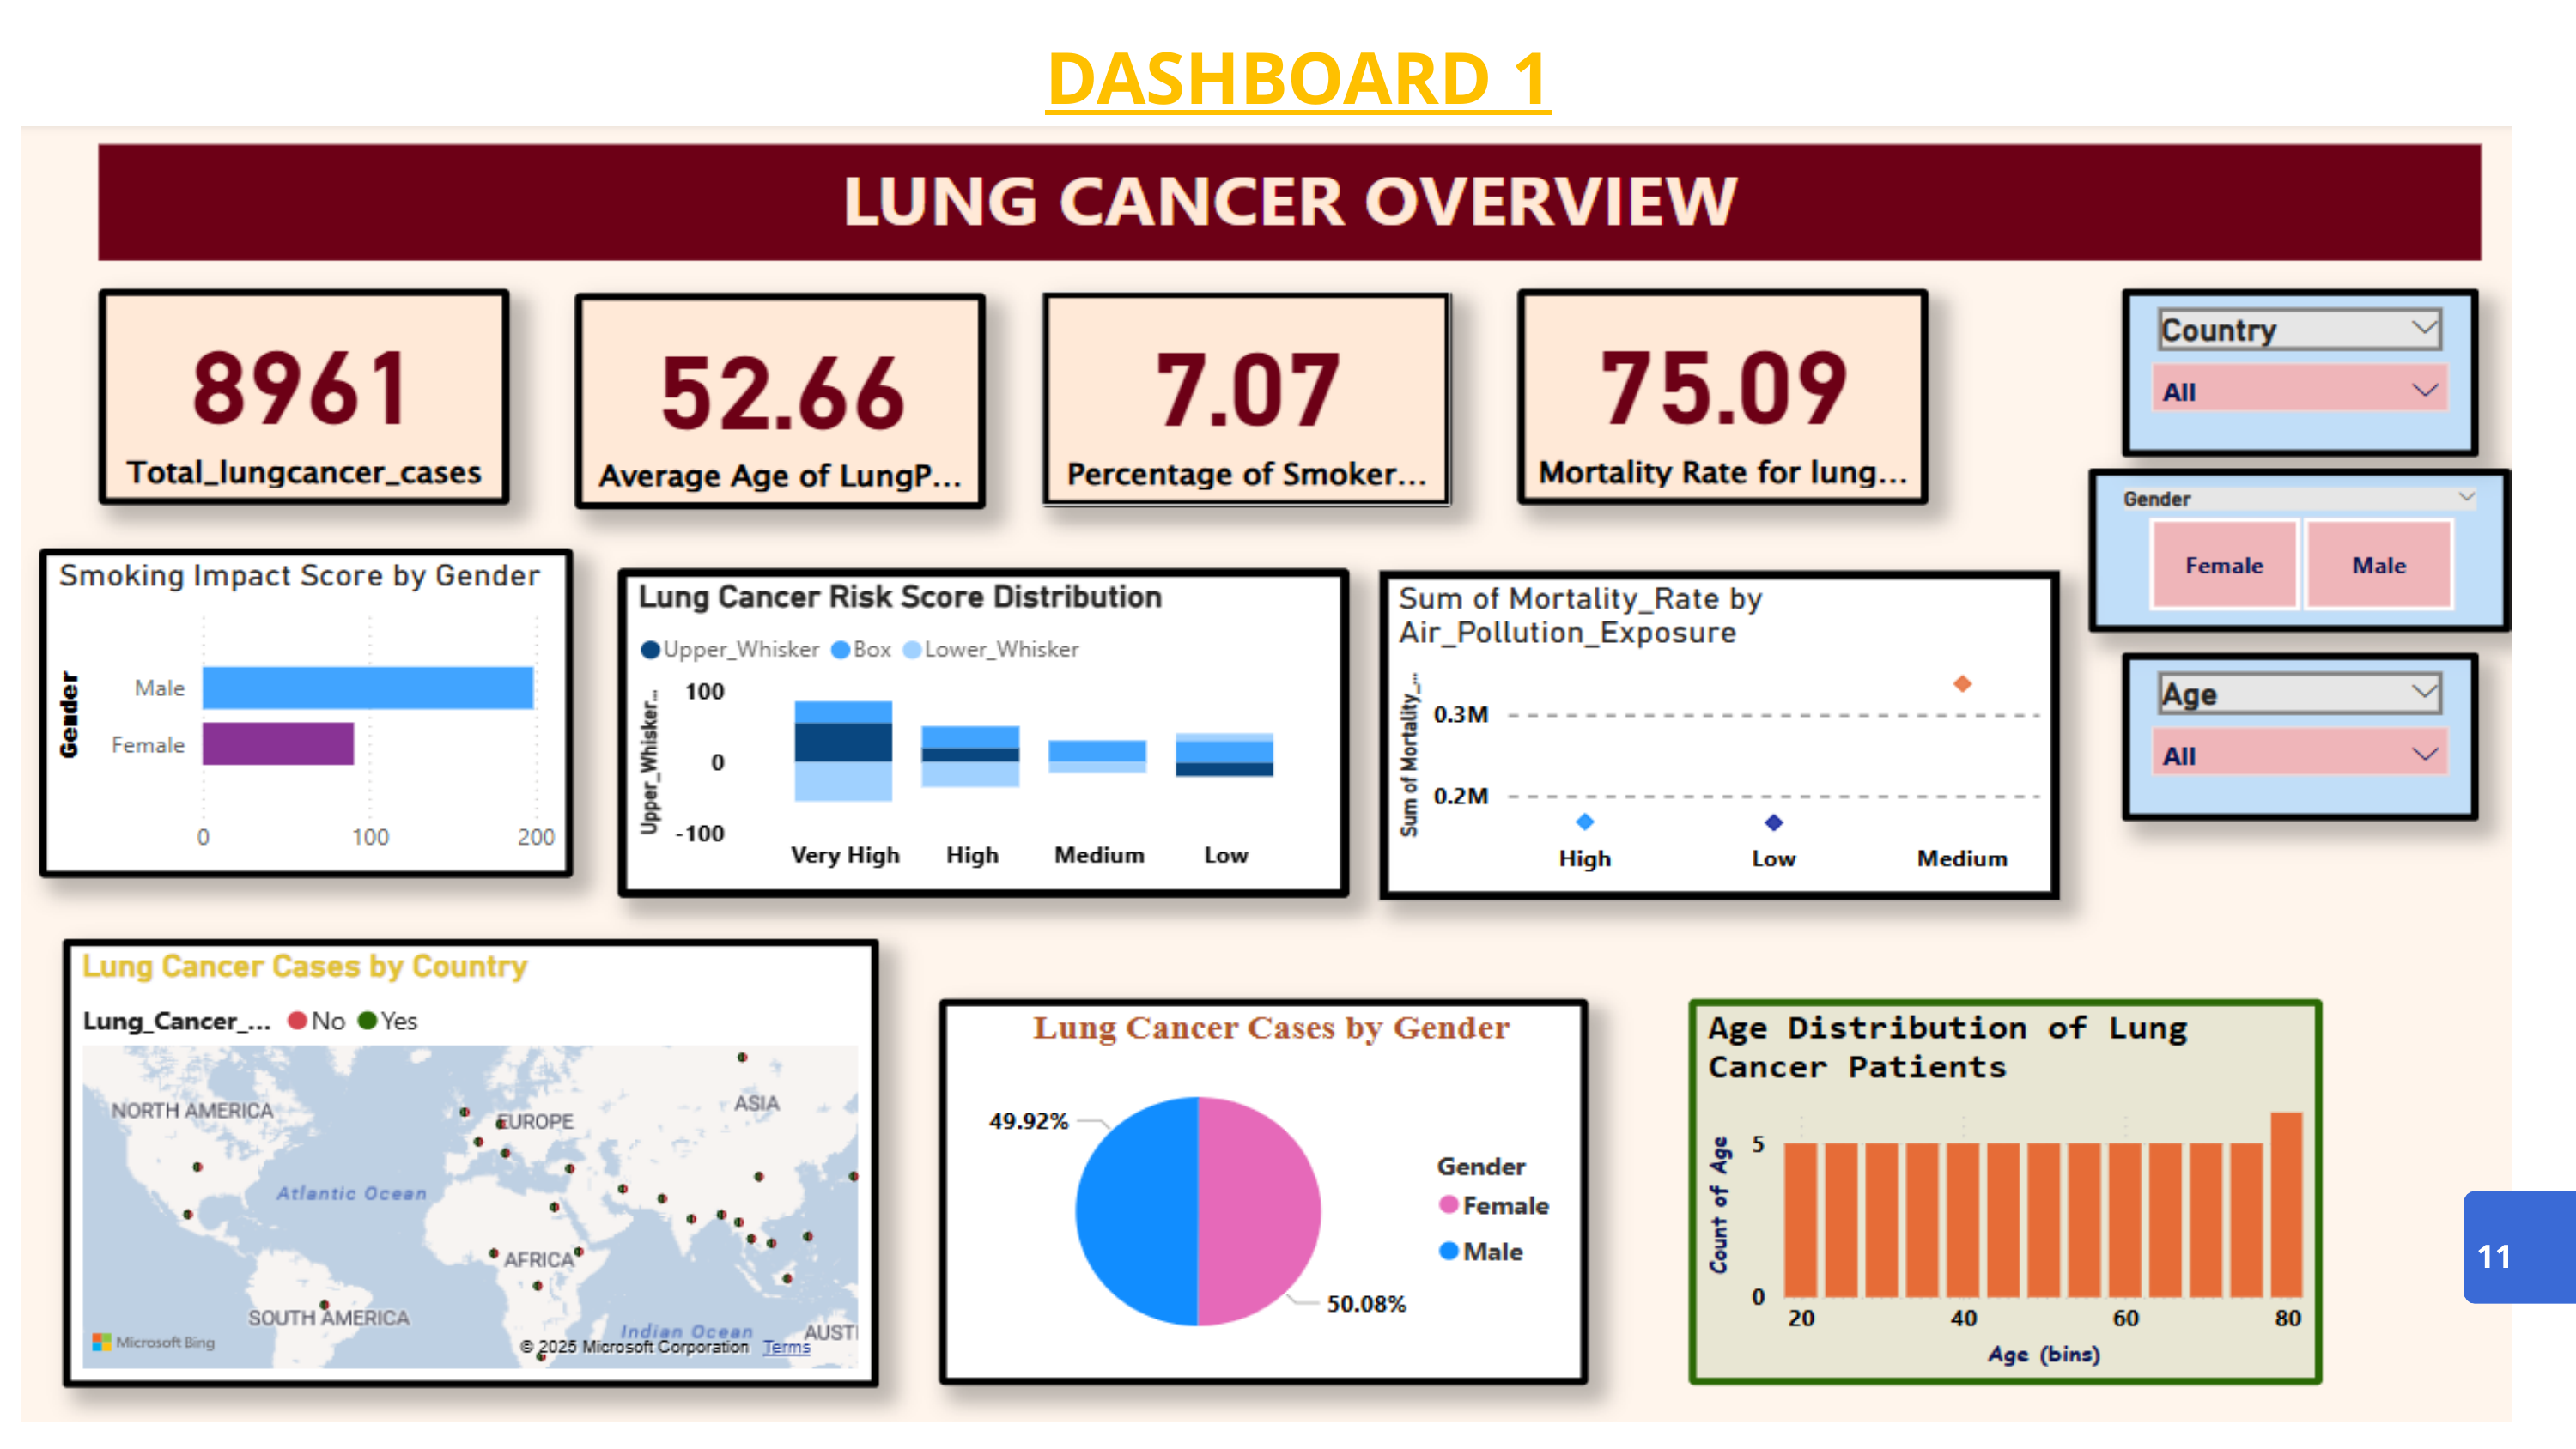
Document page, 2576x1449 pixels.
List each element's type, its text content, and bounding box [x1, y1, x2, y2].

picture [21, 126, 2512, 1422]
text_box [2464, 1191, 2576, 1304]
text_box DASHBOARD 1 [149, 27, 2447, 123]
